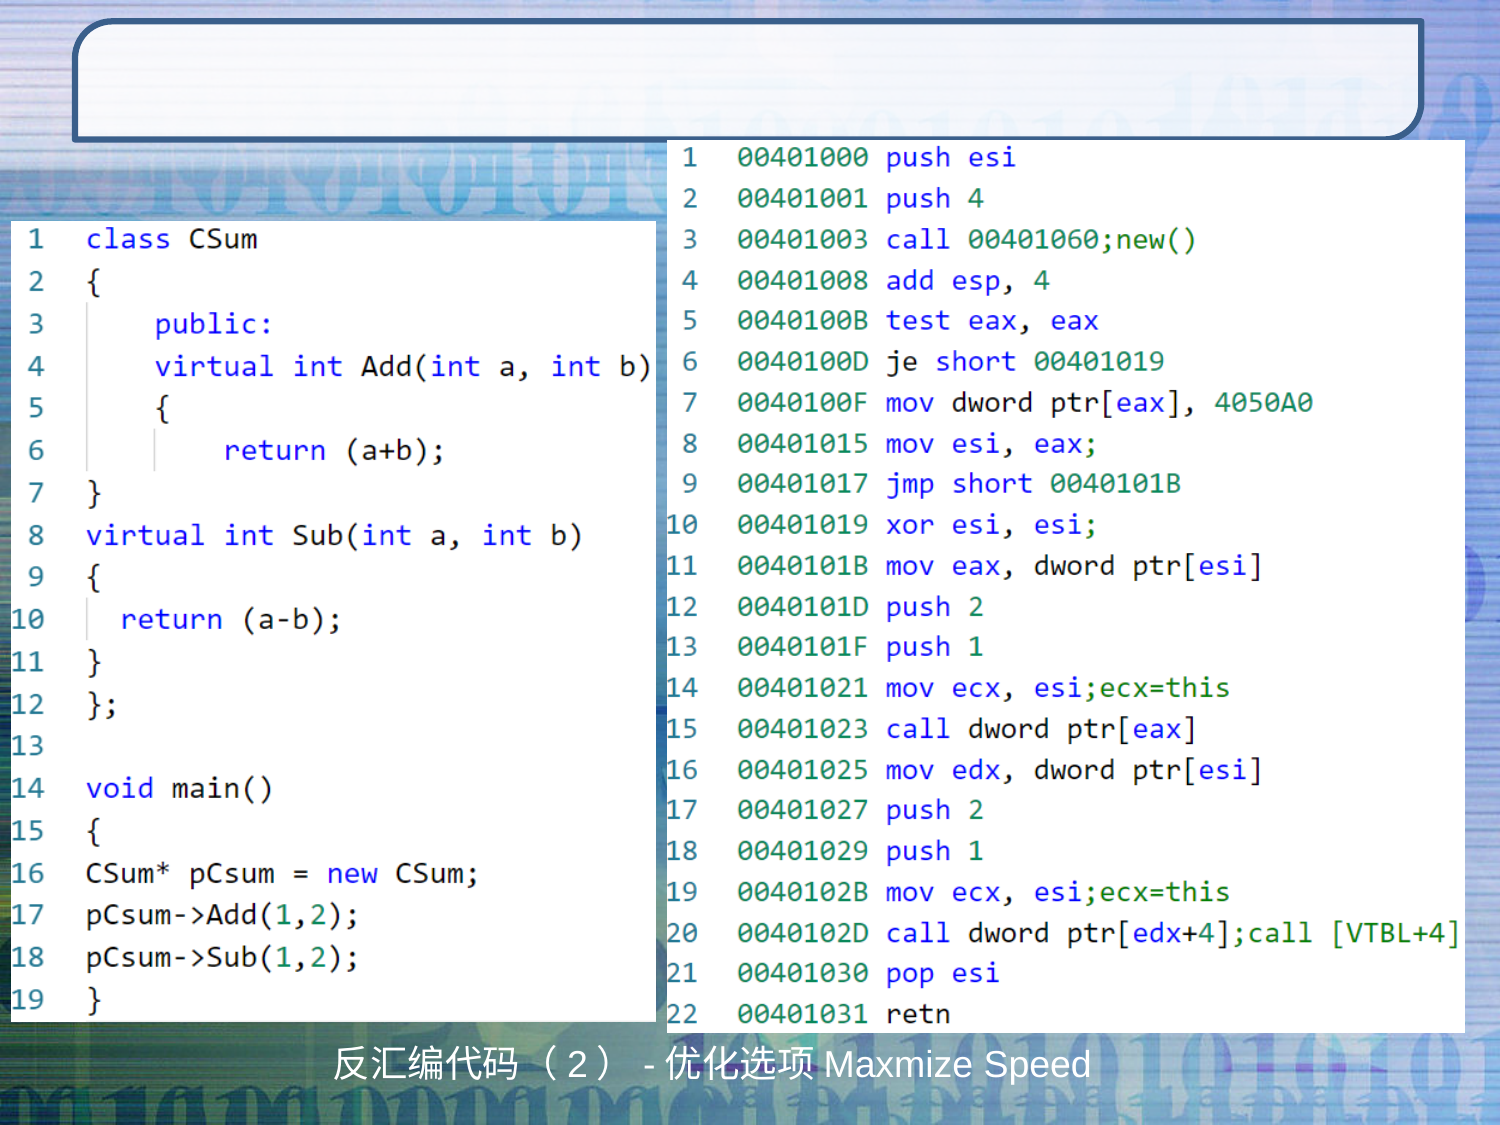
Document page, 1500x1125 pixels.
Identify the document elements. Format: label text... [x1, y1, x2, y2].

picture [0, 0, 1500, 1125]
text_box 反汇编代码（2）-优化选项Maxmize Speed [318, 1032, 1107, 1093]
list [11, 220, 656, 1022]
